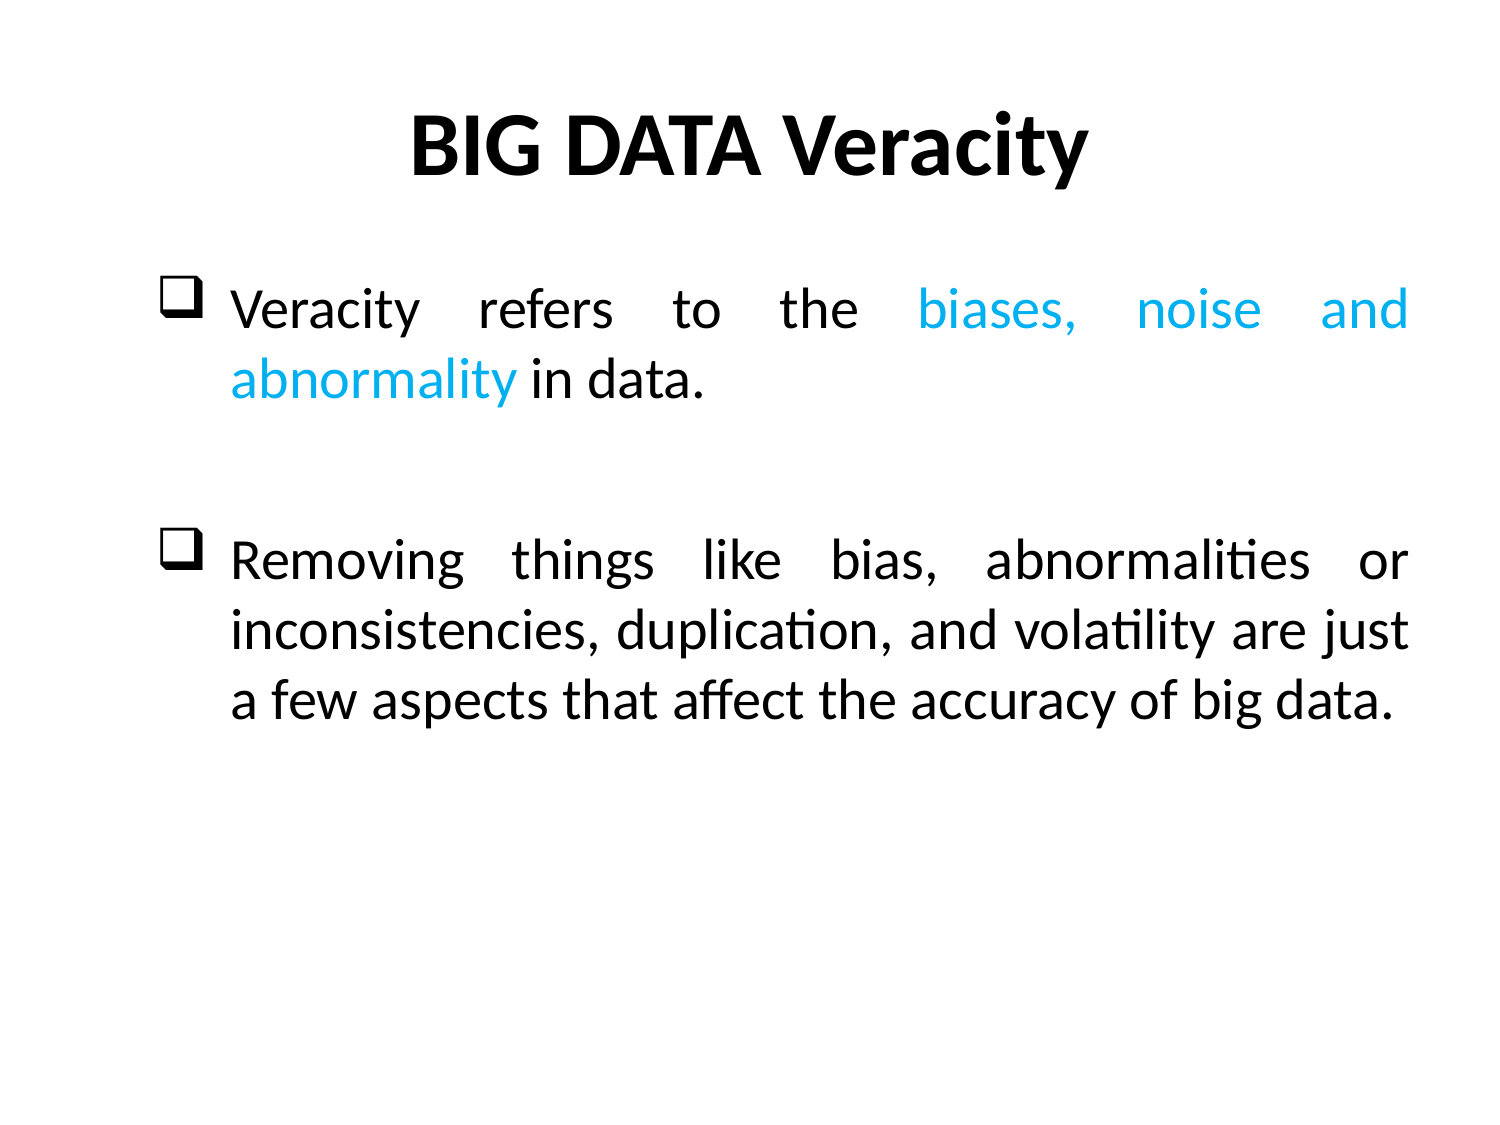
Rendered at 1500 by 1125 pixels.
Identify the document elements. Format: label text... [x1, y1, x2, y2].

title BIG DATA Veracity [75, 45, 1425, 233]
list Veracity refers to the biases, noise and abnormality in data. Removing things like bias, abnormalities or inconsistencies, duplication, and volatility are just a few aspects that affect the accuracy of big data. [75, 262, 1425, 1005]
